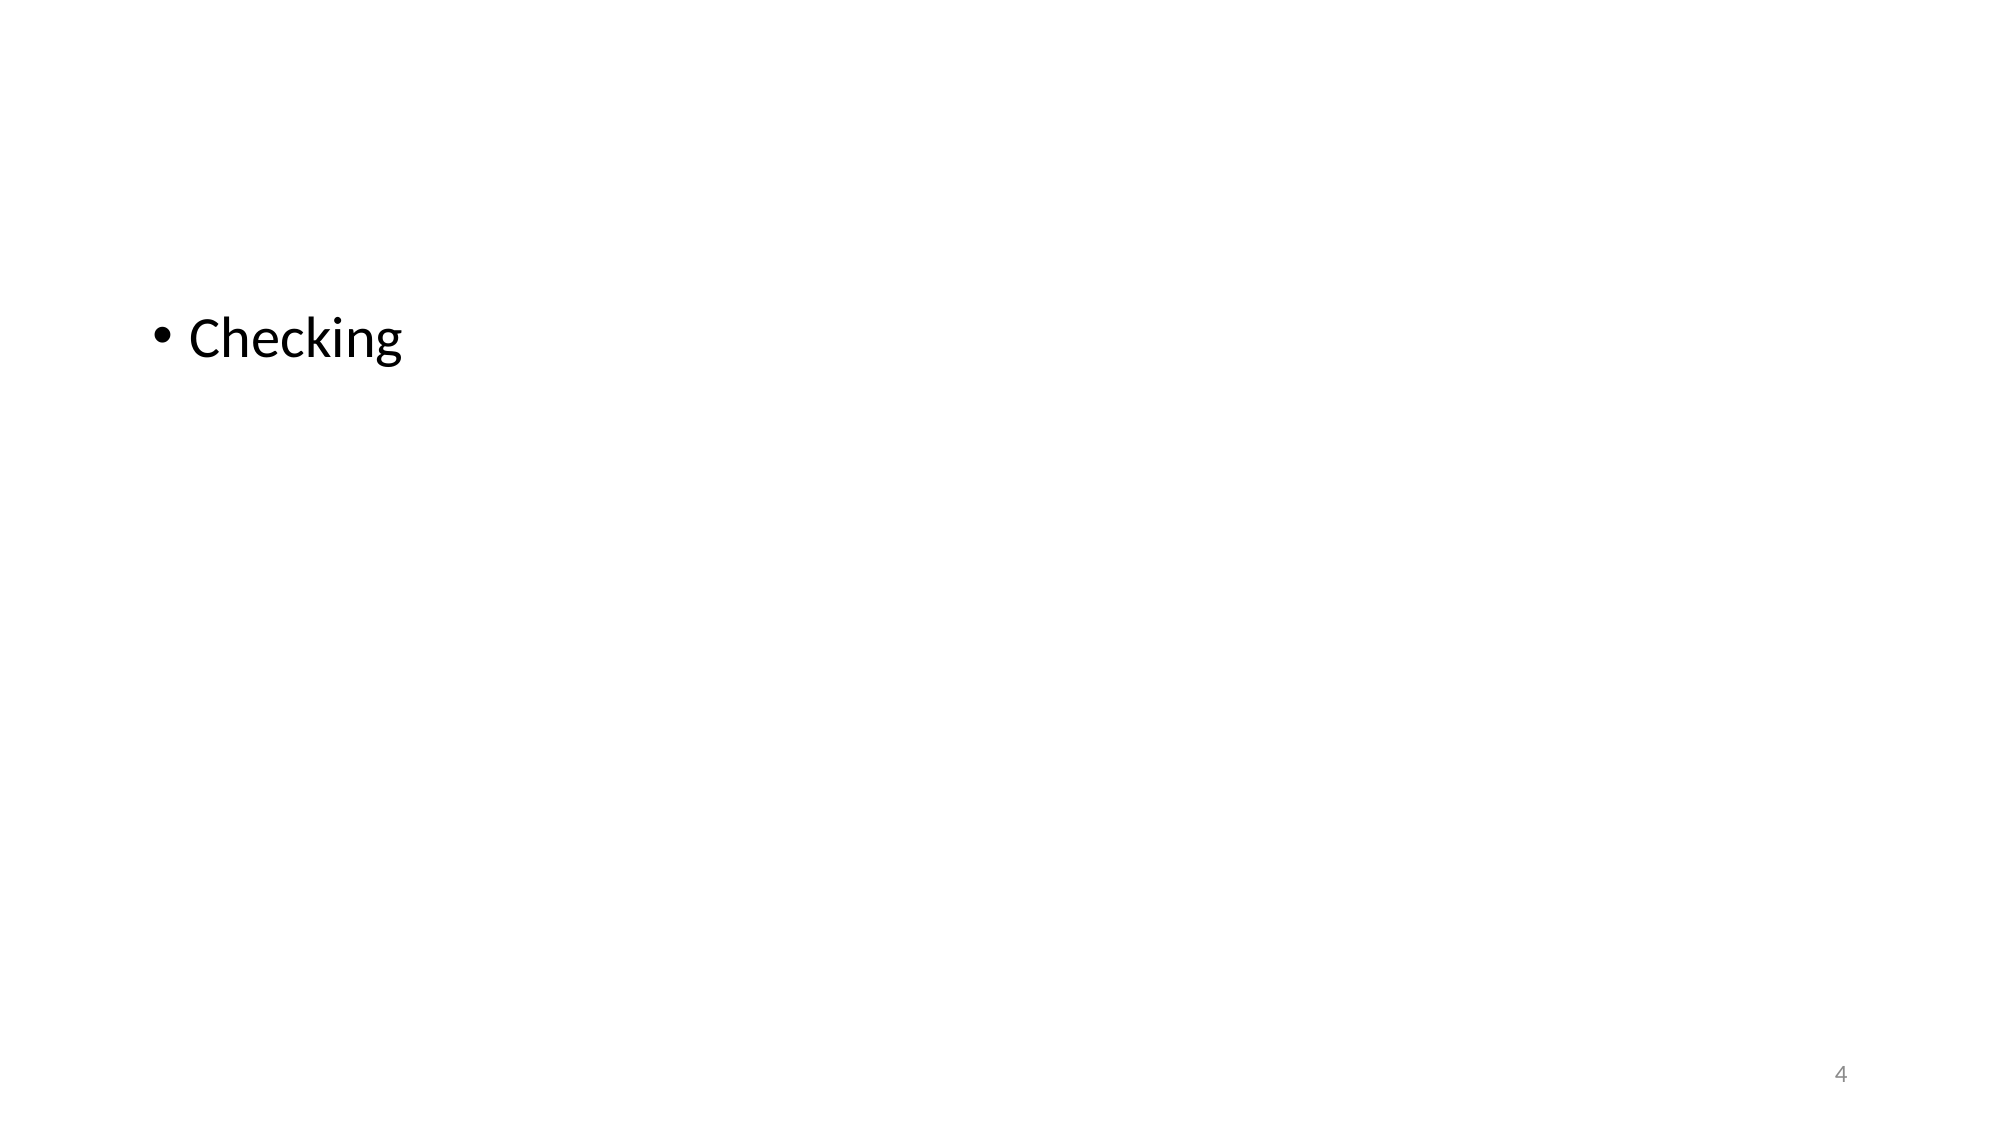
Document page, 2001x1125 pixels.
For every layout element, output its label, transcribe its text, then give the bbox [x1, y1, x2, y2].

slide_number 4 [1412, 1042, 1863, 1103]
list Checking [137, 299, 1863, 1014]
